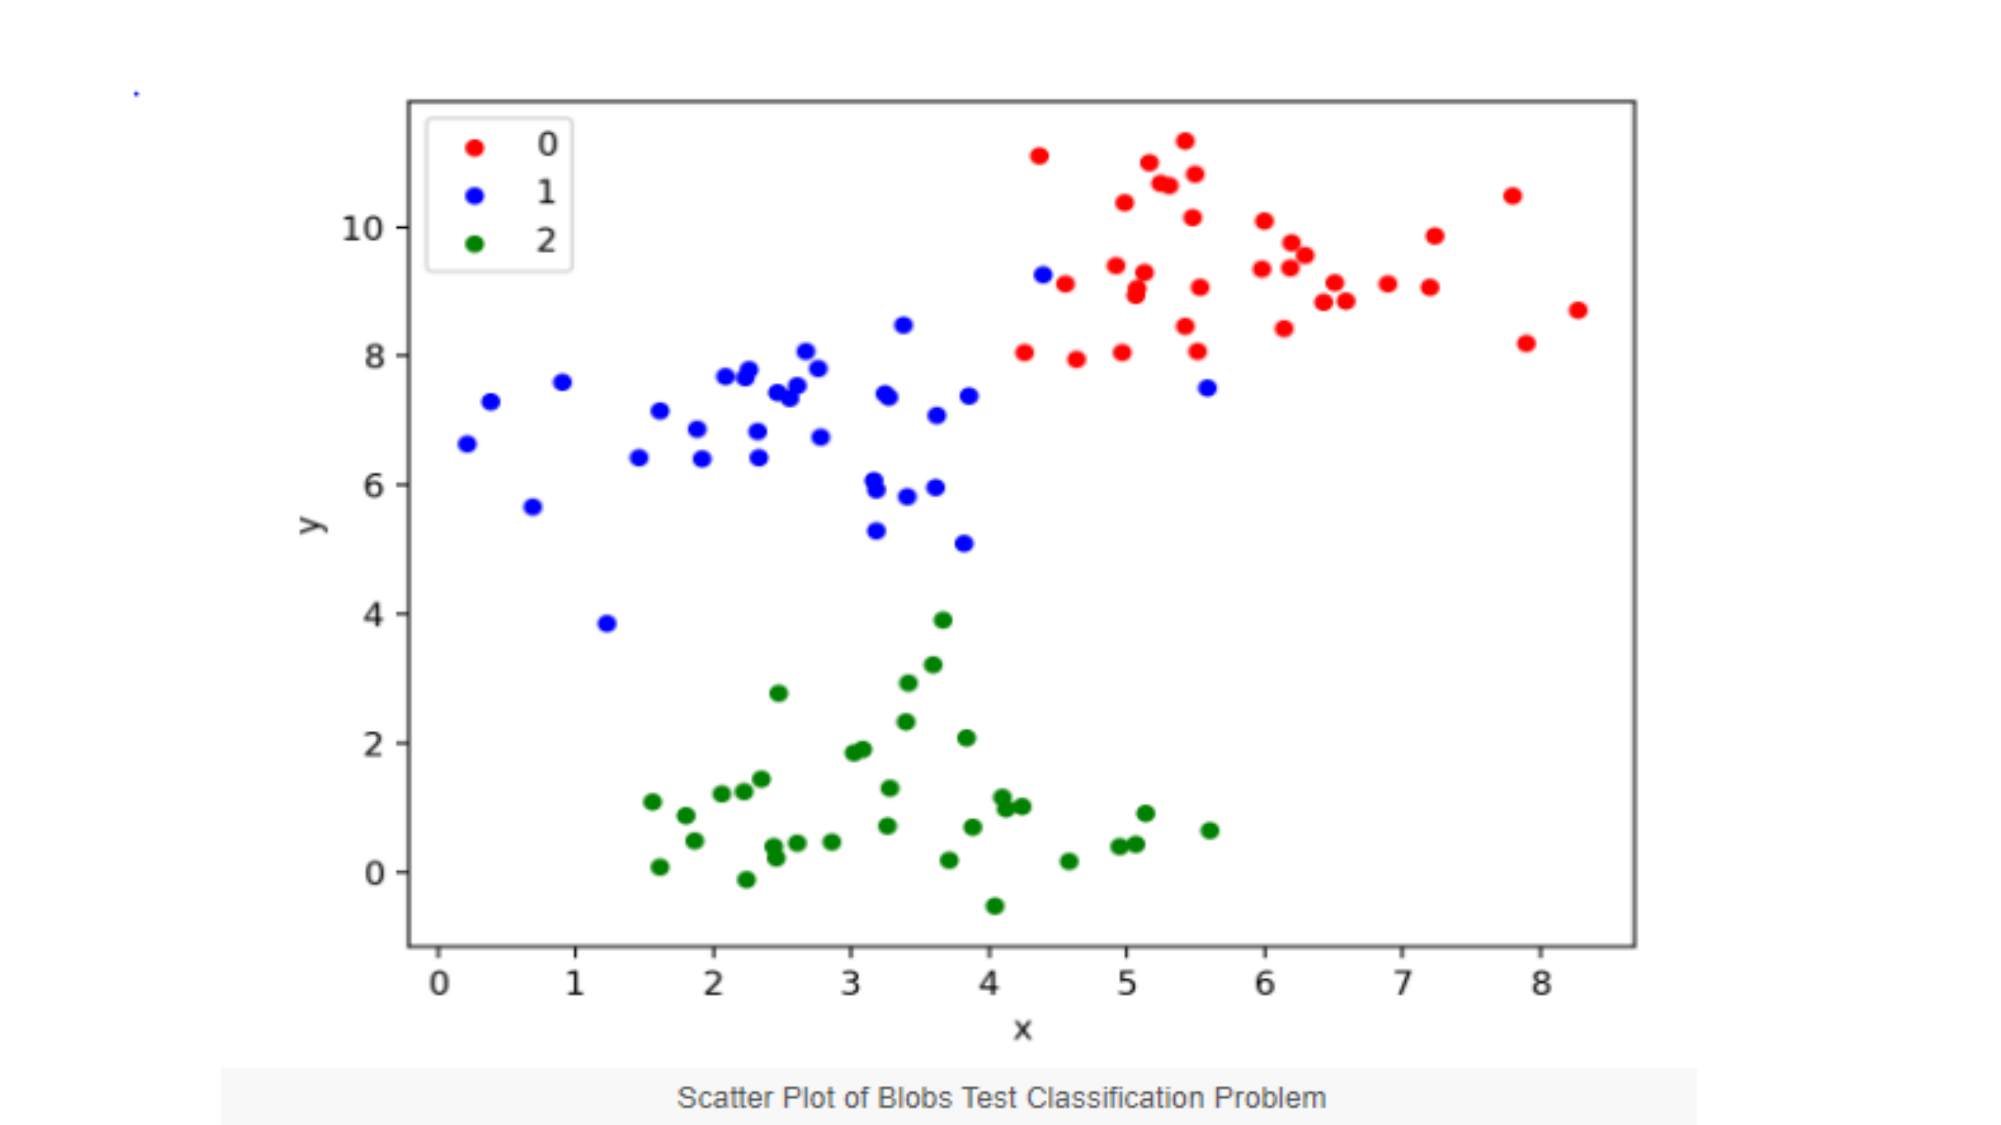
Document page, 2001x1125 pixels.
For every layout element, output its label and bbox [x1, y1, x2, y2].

list [133, 0, 1697, 1125]
